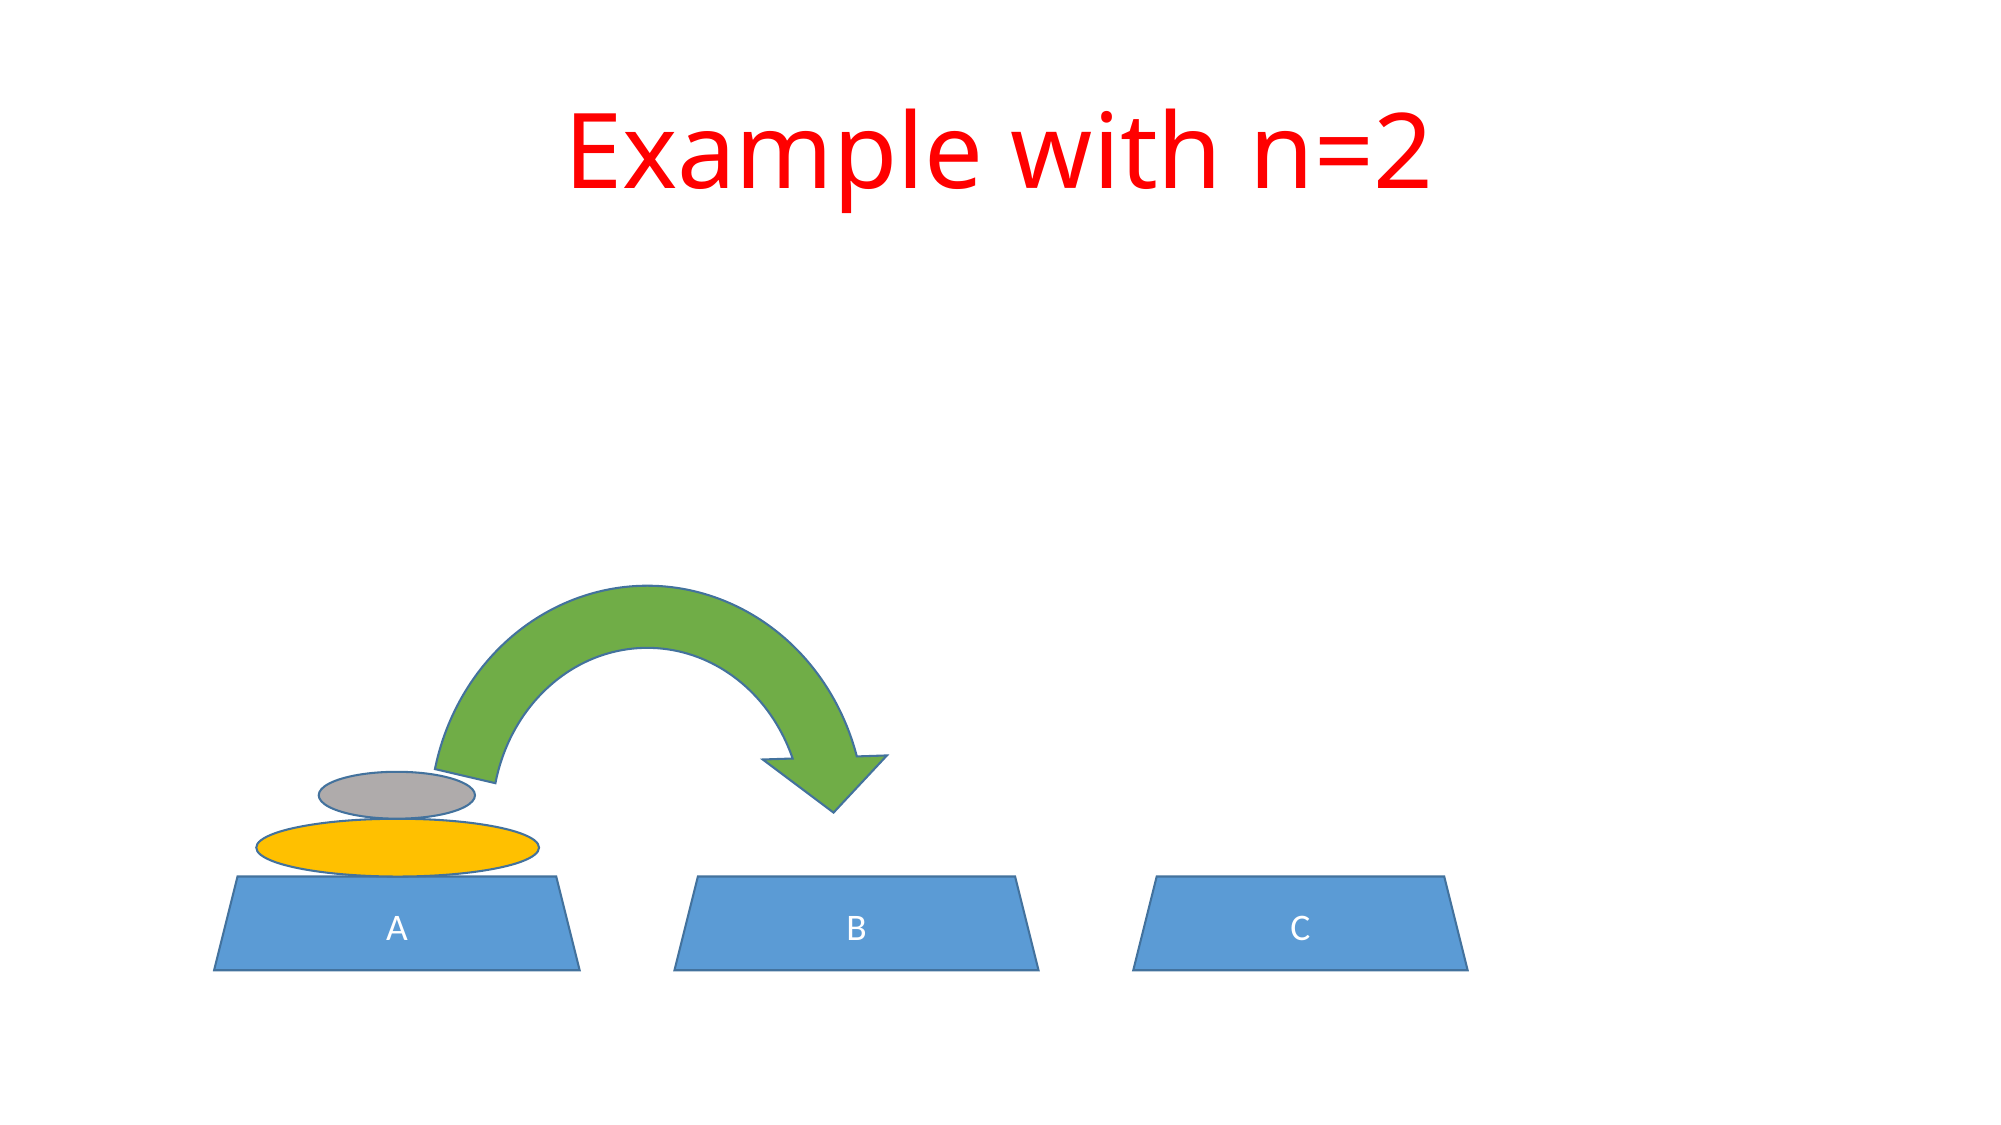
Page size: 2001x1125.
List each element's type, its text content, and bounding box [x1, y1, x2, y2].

text_box A [212, 875, 582, 972]
title Example with n=2 [136, 90, 1862, 219]
text_box [255, 818, 541, 878]
text_box [317, 770, 477, 820]
text_box [433, 584, 890, 814]
text_box C [1131, 875, 1469, 972]
text_box B [673, 875, 1040, 972]
